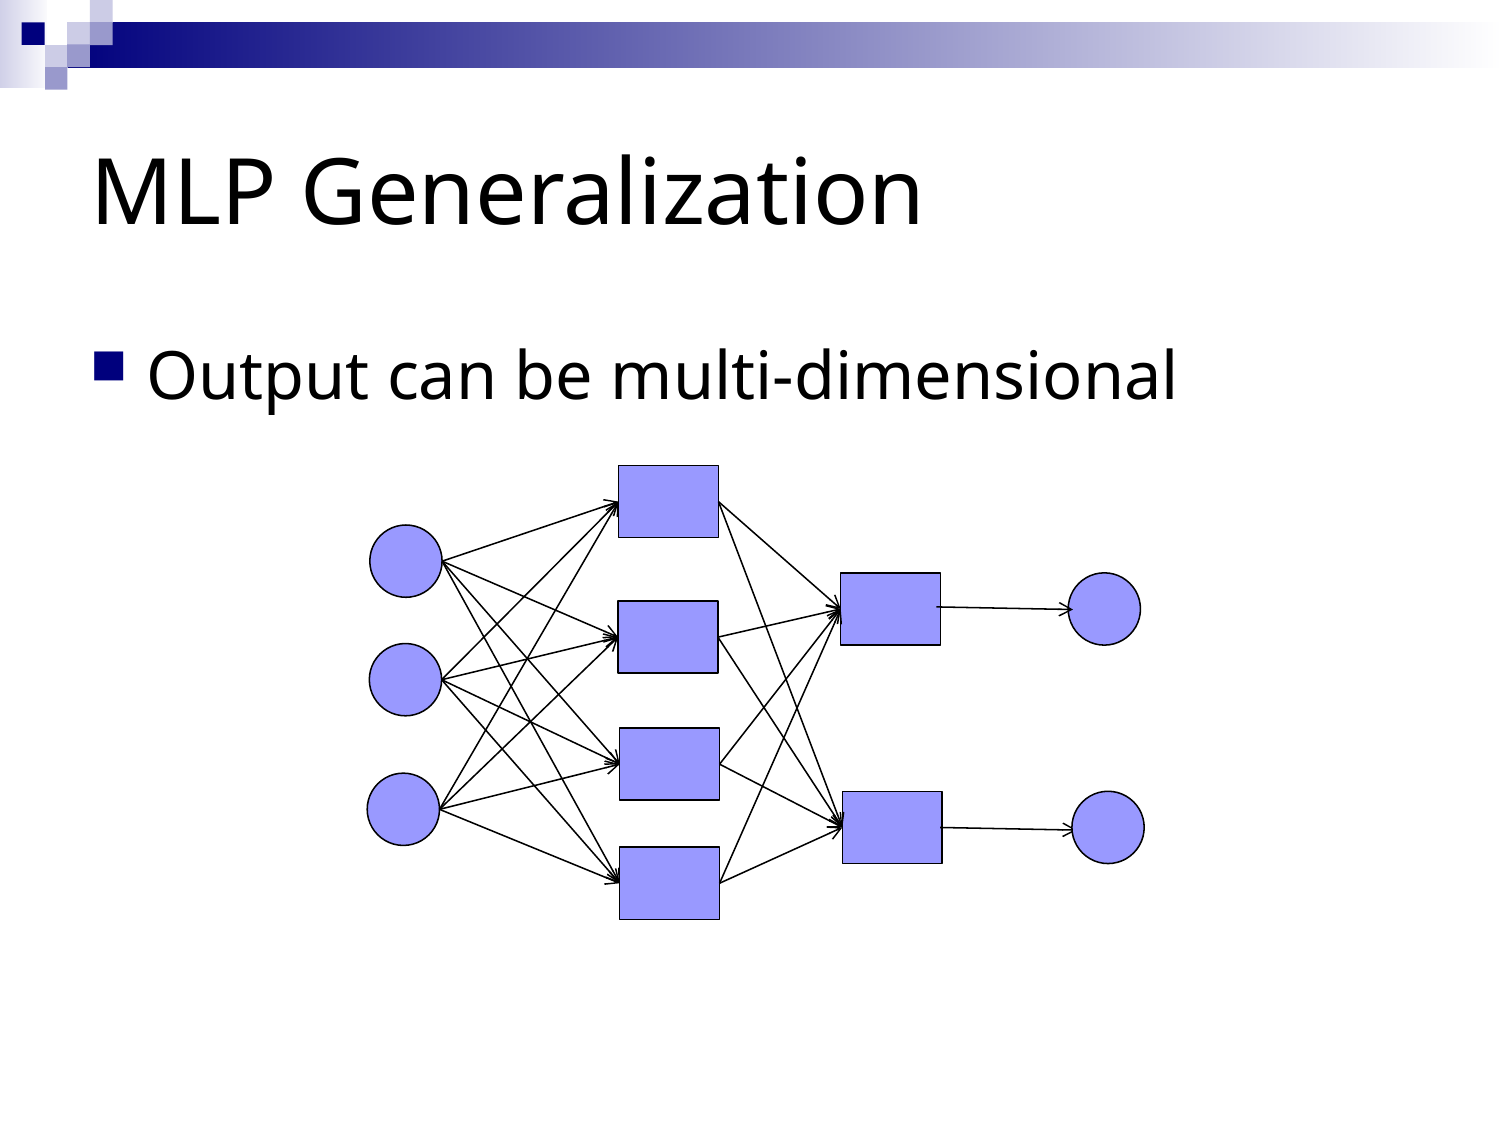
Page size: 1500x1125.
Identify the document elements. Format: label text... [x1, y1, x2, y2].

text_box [441, 501, 619, 559]
text_box [847, 791, 943, 864]
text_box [717, 636, 843, 764]
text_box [441, 560, 620, 884]
text_box [369, 643, 433, 716]
text_box [367, 773, 434, 846]
text_box [1072, 791, 1145, 864]
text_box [719, 827, 843, 884]
title MLP Generalization [75, 75, 1425, 300]
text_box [939, 827, 1077, 831]
text_box [1068, 572, 1141, 646]
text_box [719, 763, 843, 826]
text_box [369, 525, 434, 598]
text_box [847, 572, 941, 646]
text_box [625, 601, 712, 674]
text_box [936, 606, 1074, 610]
text_box [618, 465, 719, 538]
text_box [627, 728, 711, 801]
text_box [619, 847, 720, 920]
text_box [718, 501, 843, 636]
list Output can be multi-dimensional [75, 324, 1425, 538]
